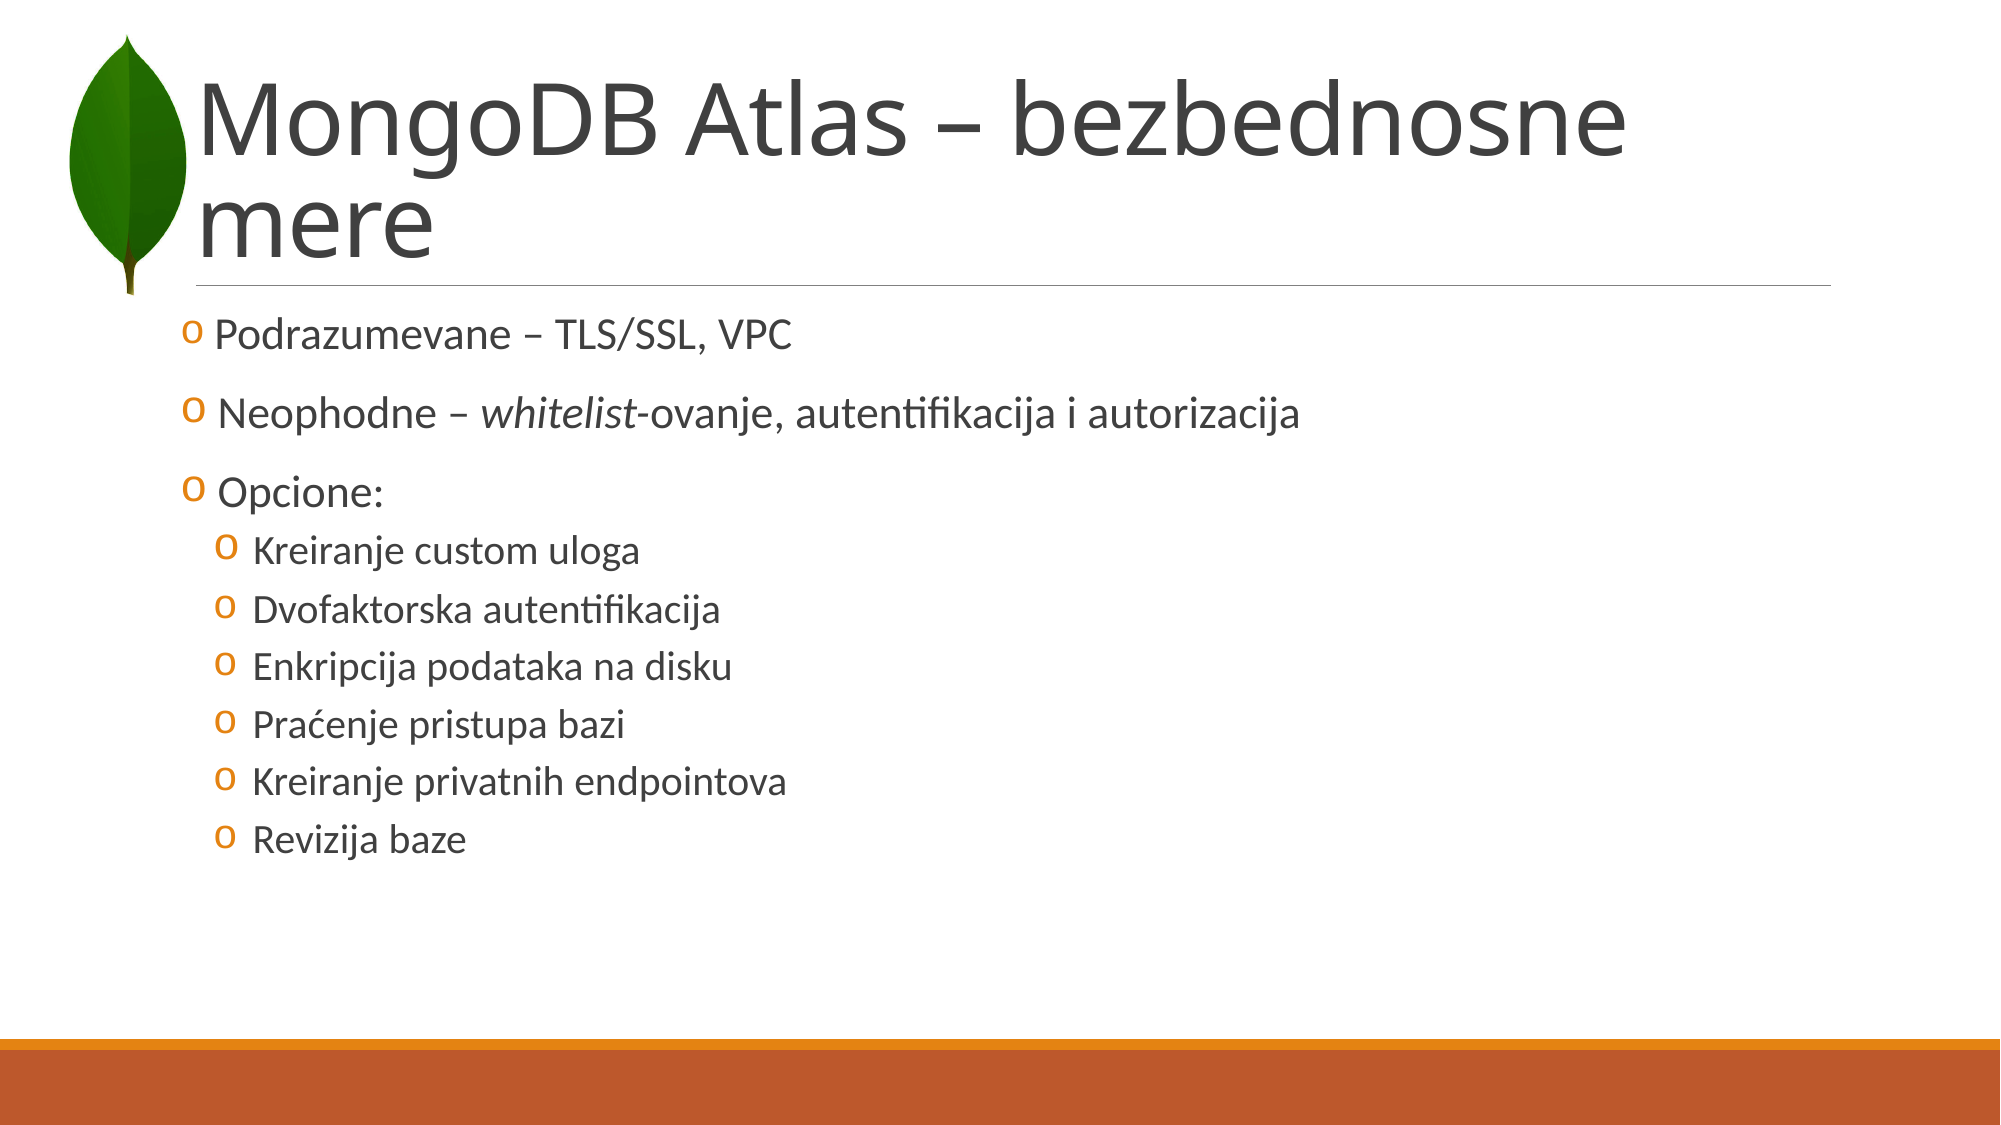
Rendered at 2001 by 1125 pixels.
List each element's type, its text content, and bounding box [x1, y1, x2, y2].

picture [0, 0, 442, 382]
title MongoDB Atlas – bezbednosne mere [450, 47, 1830, 285]
list Podrazumevane – TLS/SSL, VPC Neophodne – whitelist-ovanje, autentifikacija i autorizacija Opcione: Kreiranje custom uloga Dvofaktorska autentifikacija Enkripcija podataka na disku Praćenje pristupa bazi Kreiranje privatnih endpointova Revizija baze [180, 302, 1830, 963]
